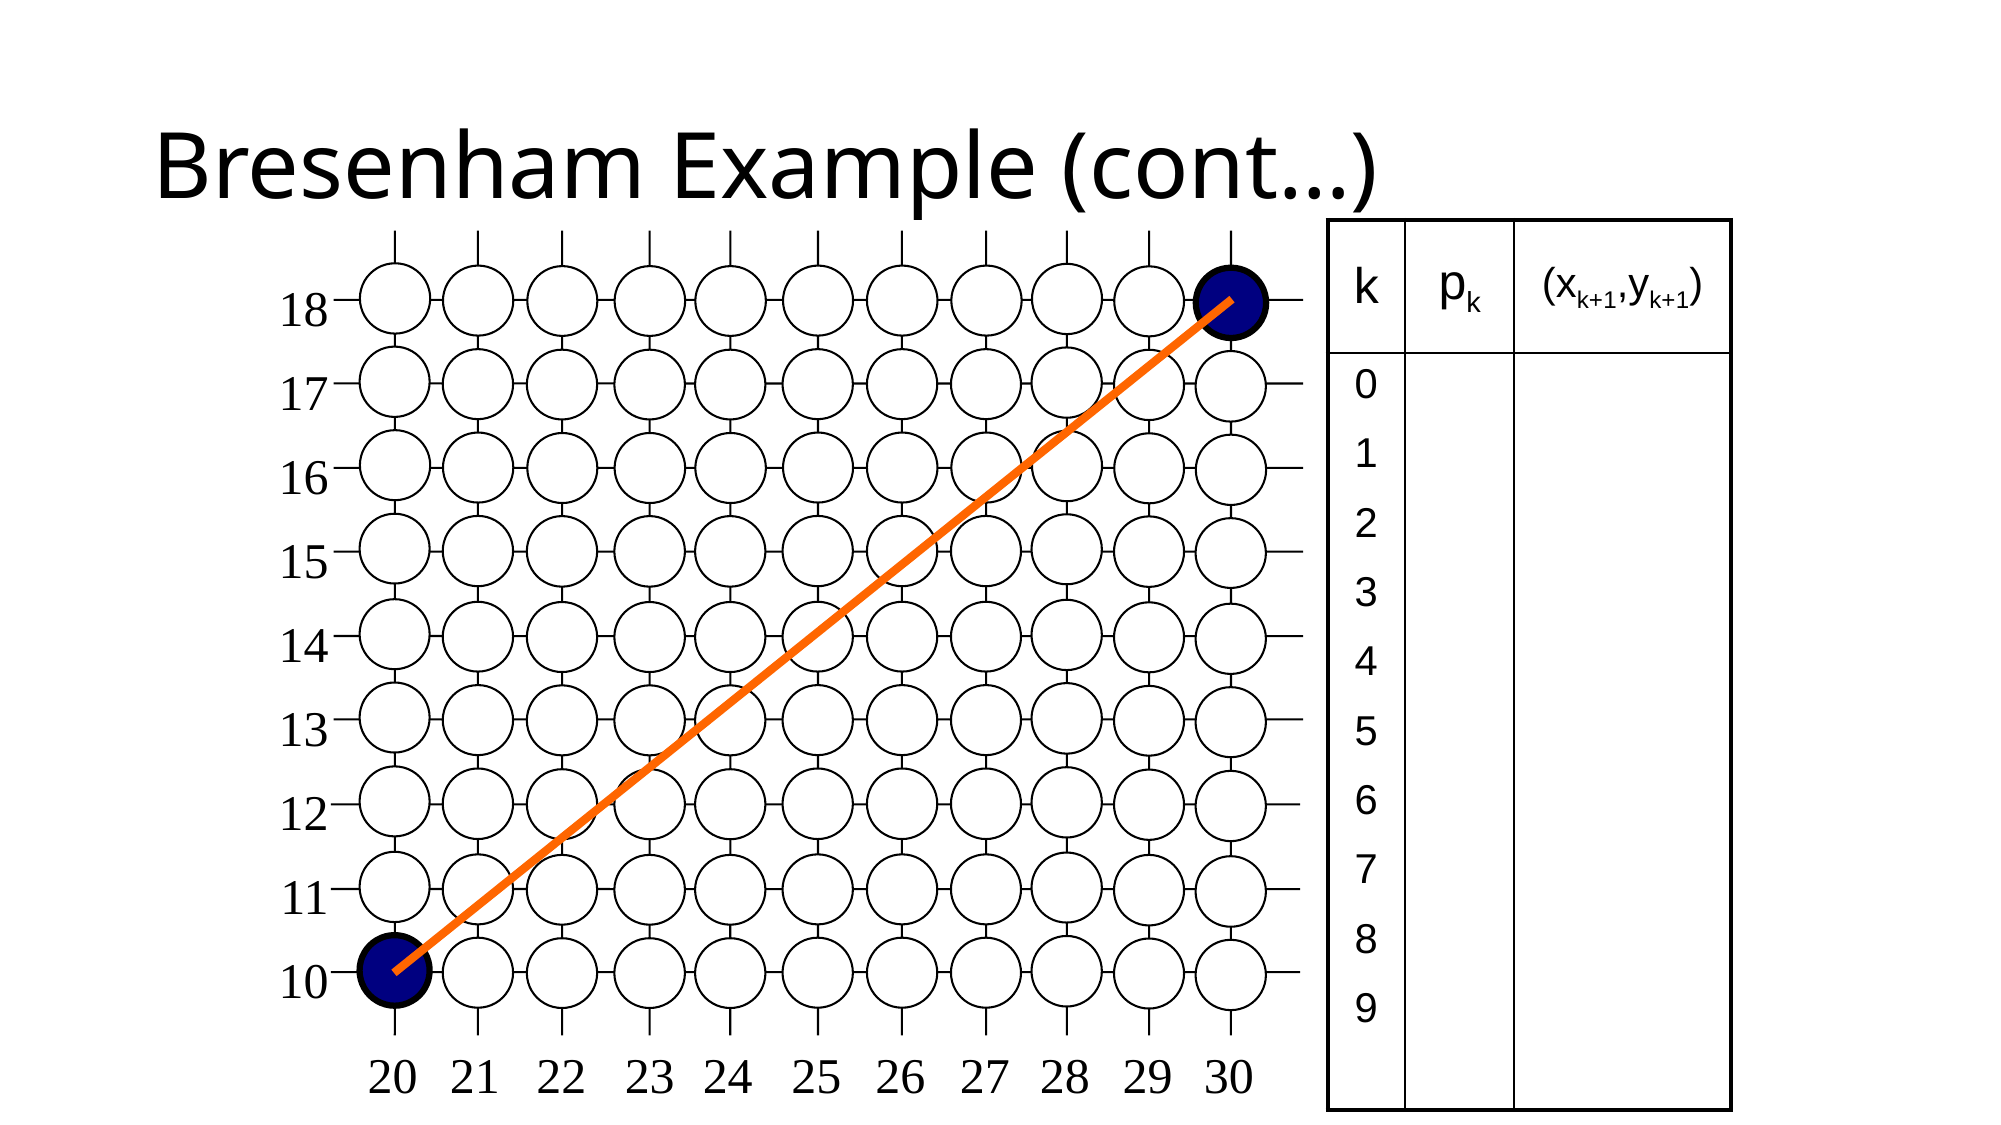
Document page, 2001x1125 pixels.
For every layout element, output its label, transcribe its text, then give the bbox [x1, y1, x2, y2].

table_header (xk+1,yk+1) [1515, 222, 1729, 352]
table_header pk [1406, 222, 1513, 352]
table_cell [1515, 354, 1729, 1108]
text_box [262, 230, 1304, 1113]
table_cell [1406, 354, 1513, 1108]
title Bresenham Example (cont…) [137, 59, 1863, 278]
table_cell 0 1 2 3 4 5 6 7 8 9 [1330, 354, 1404, 1108]
table_header k [1330, 222, 1404, 352]
